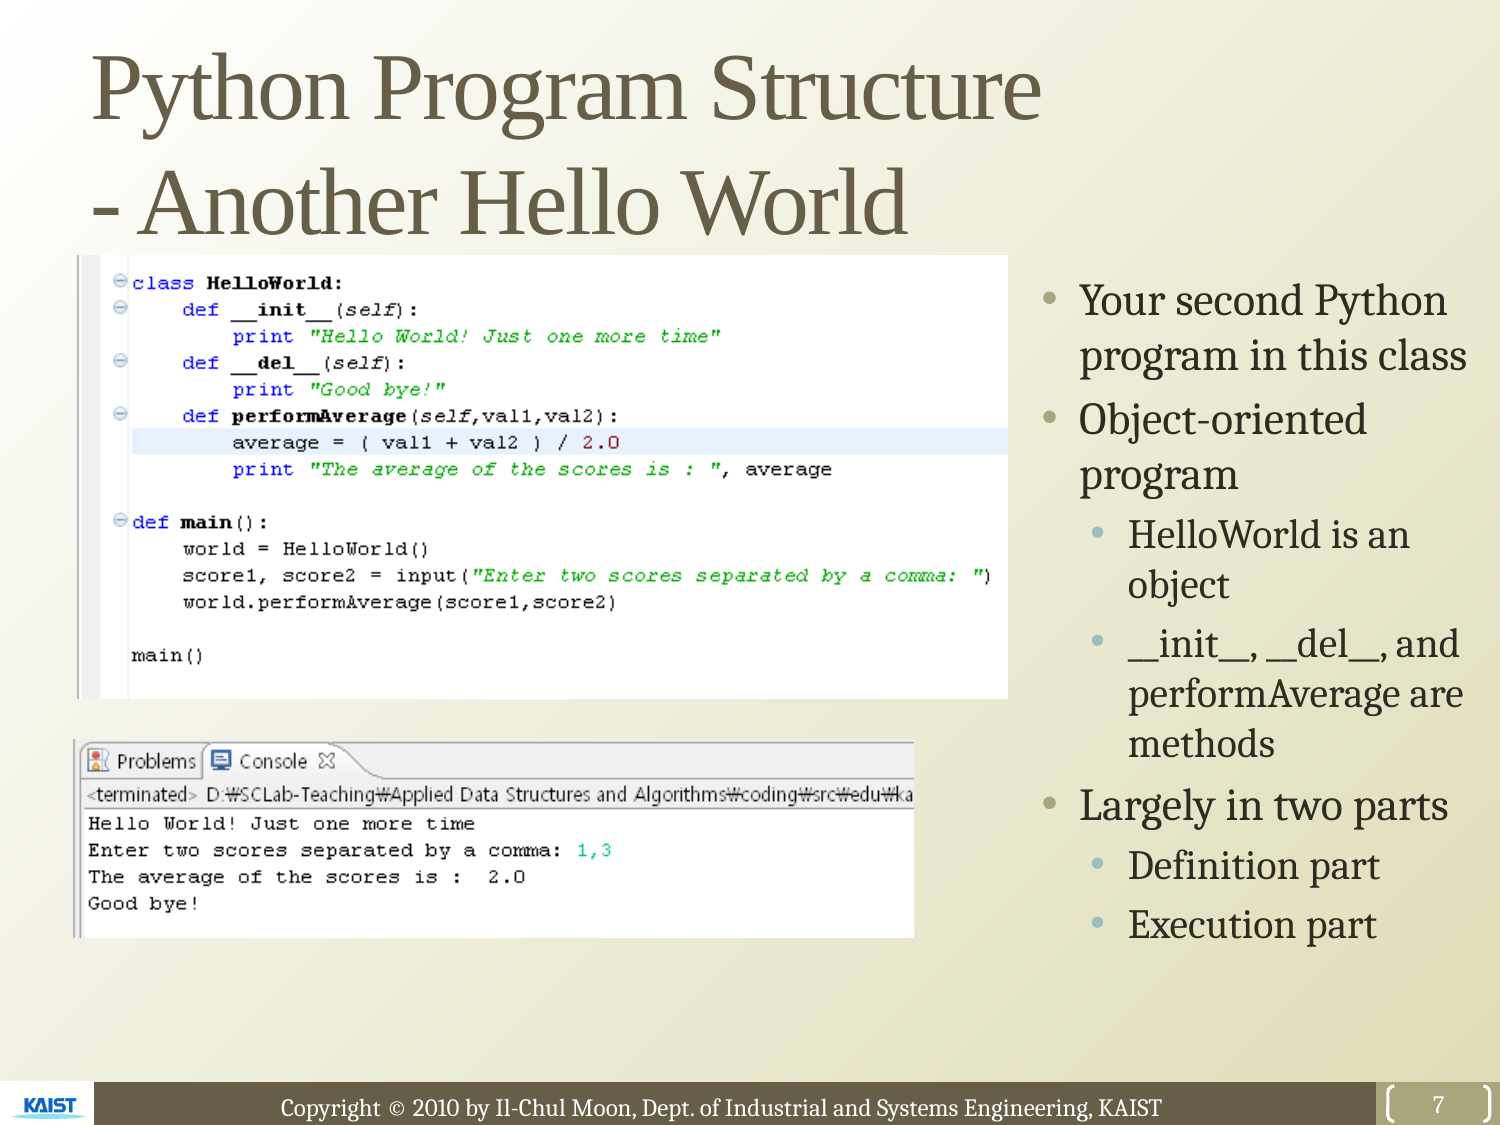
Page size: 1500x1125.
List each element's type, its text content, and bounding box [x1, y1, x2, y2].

picture [76, 254, 1009, 700]
slide_number 7 [1386, 1084, 1492, 1123]
list Your second Python program in this class Object-oriented program HelloWorld is an object __init__, __del__, and performAverage are methods Largely in two parts Definition part Execution part [1007, 262, 1500, 1071]
picture [71, 739, 914, 939]
picture [0, 1081, 94, 1125]
title Python Program Structure - Another Hello World [75, 45, 1459, 232]
